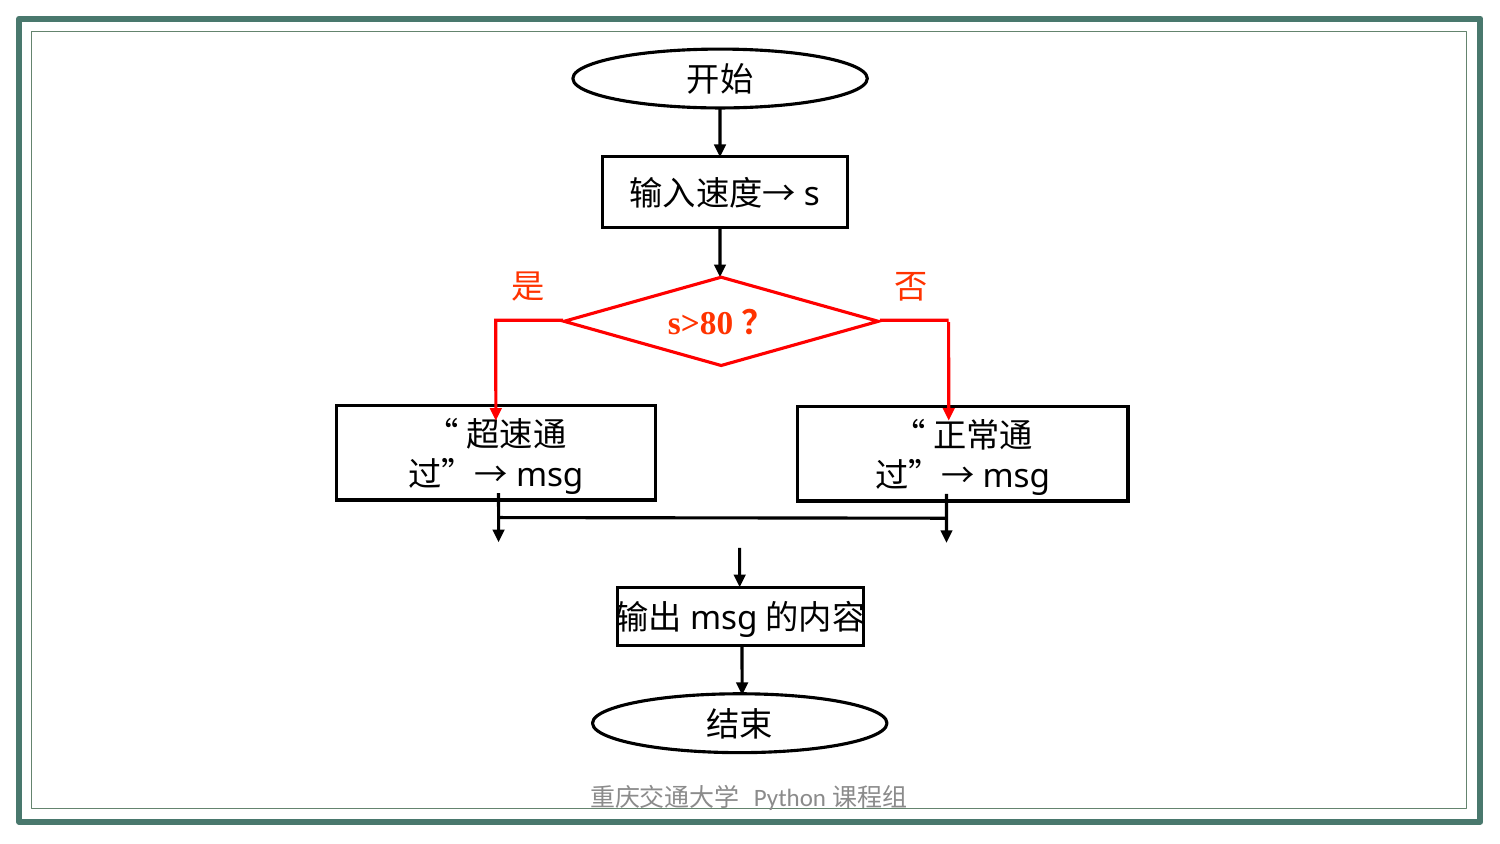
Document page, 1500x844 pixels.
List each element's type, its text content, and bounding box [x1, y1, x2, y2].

text_box [735, 645, 749, 695]
text_box 输出msg的内容 [617, 596, 864, 646]
text_box [713, 107, 727, 157]
footer 重庆交通大学 Python课程组 [511, 773, 987, 819]
text_box 结束 [592, 693, 888, 753]
text_box 开始 [572, 49, 868, 108]
text_box 输入速度→s [602, 156, 848, 228]
text_box [30, 29, 1468, 811]
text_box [336, 257, 1129, 588]
text_box [17, 17, 1482, 824]
